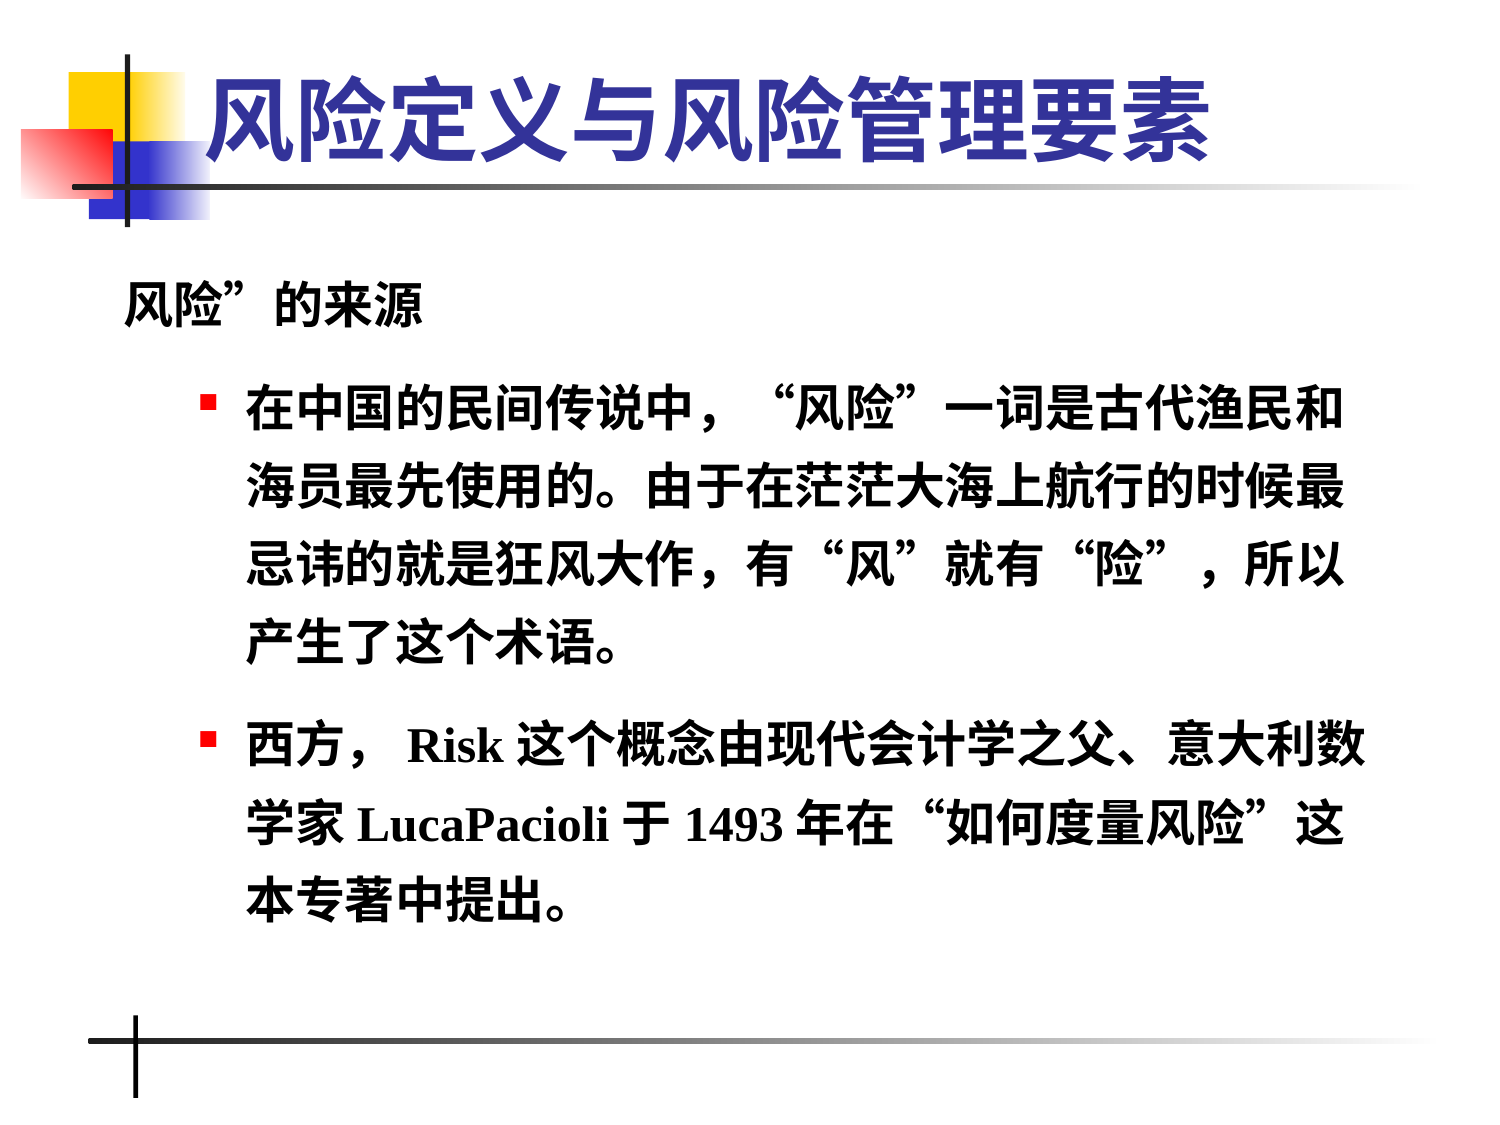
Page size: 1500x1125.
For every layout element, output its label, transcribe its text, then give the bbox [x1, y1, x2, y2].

title 风险定义与风险管理要素 [188, 23, 1468, 181]
list 风险”的来源 在中国的民间传说中，“风险”一词是古代渔民和海员最先使用的。由于在茫茫大海上航行的时候最忌讳的就是狂风大作，有“风”就有“险”，所以产生了这个术语。 西方，Risk这个概念由现代会计学之父、意大利数学家LucaPacioli于1493年在“如何度量风险”这本专著中提出。 [107, 254, 1384, 931]
